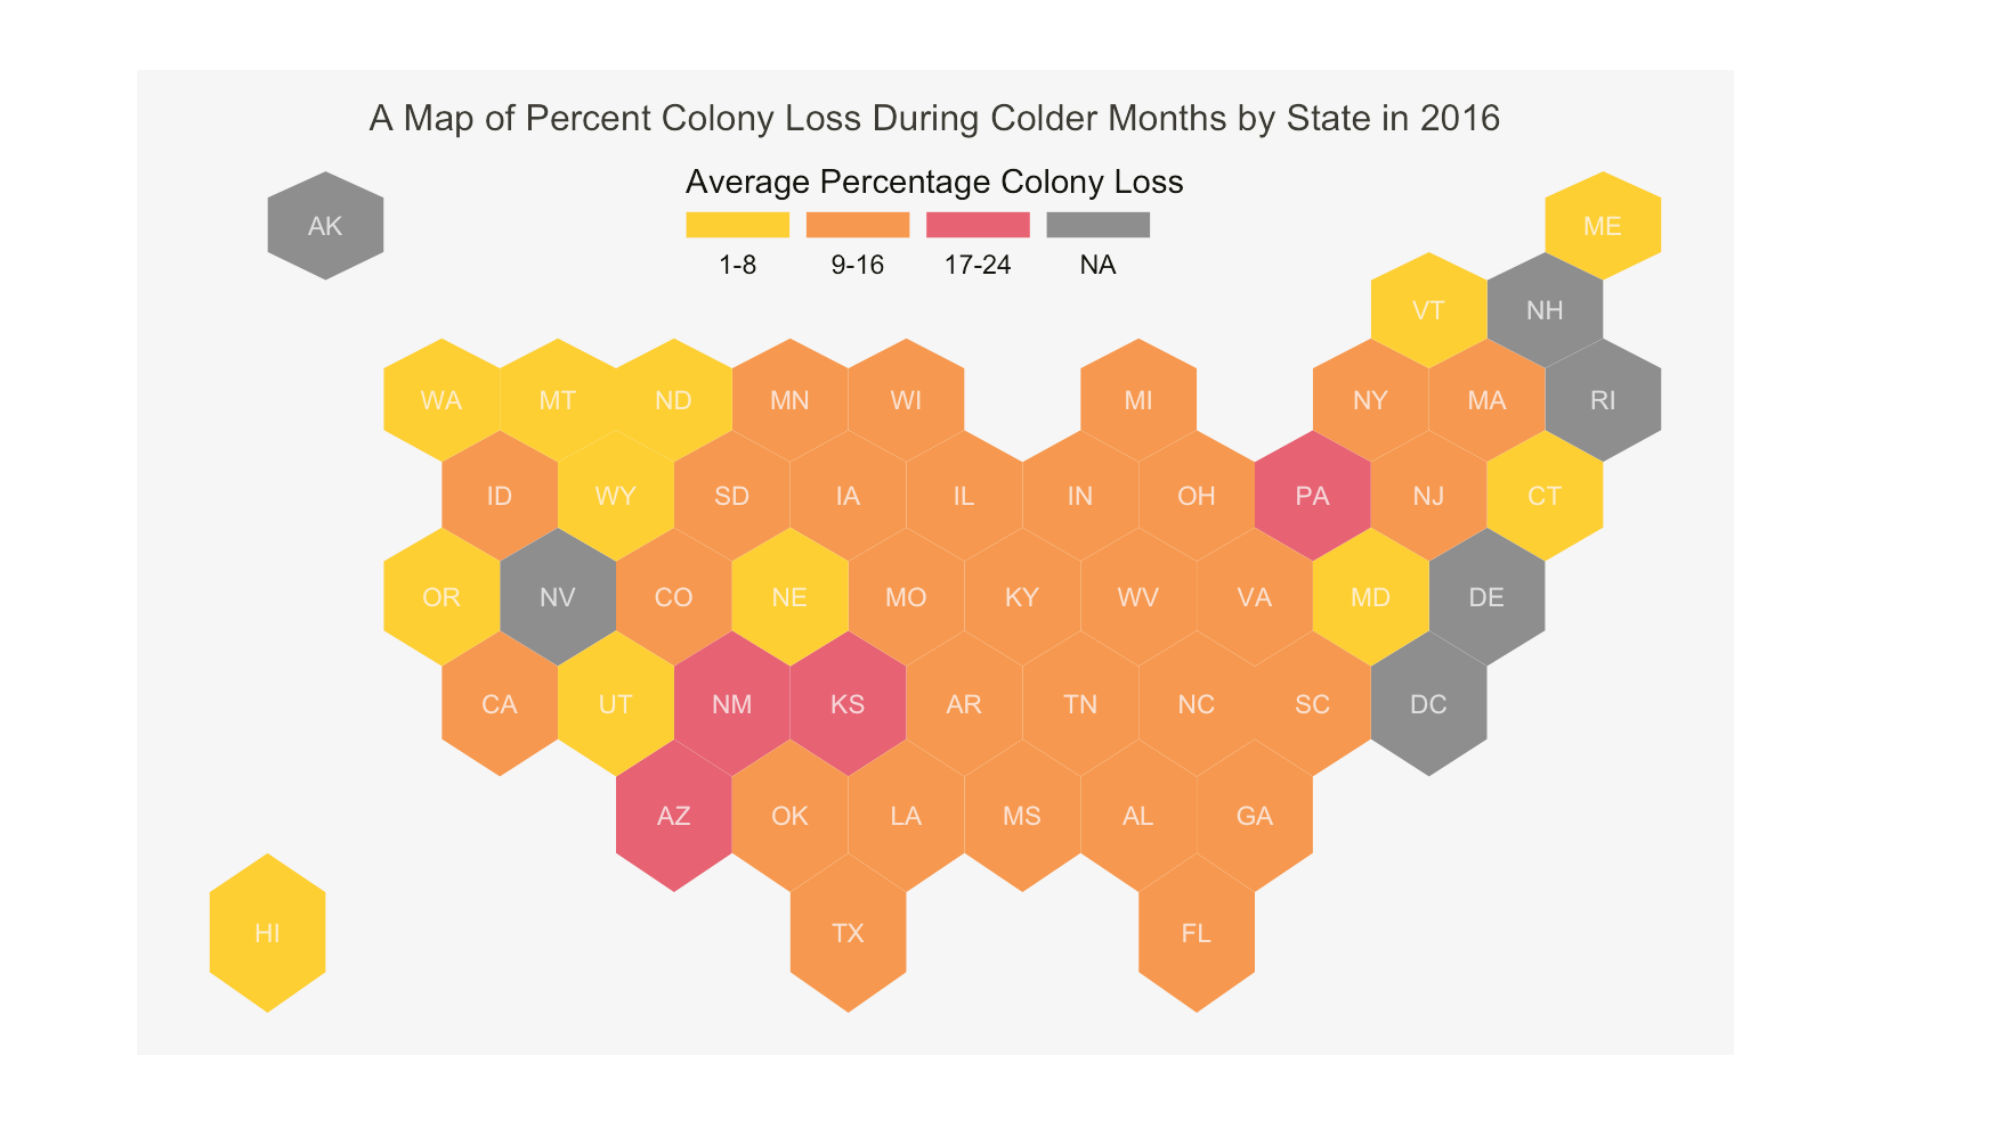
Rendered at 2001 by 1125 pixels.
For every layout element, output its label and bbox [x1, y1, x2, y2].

list [137, 70, 1734, 1055]
